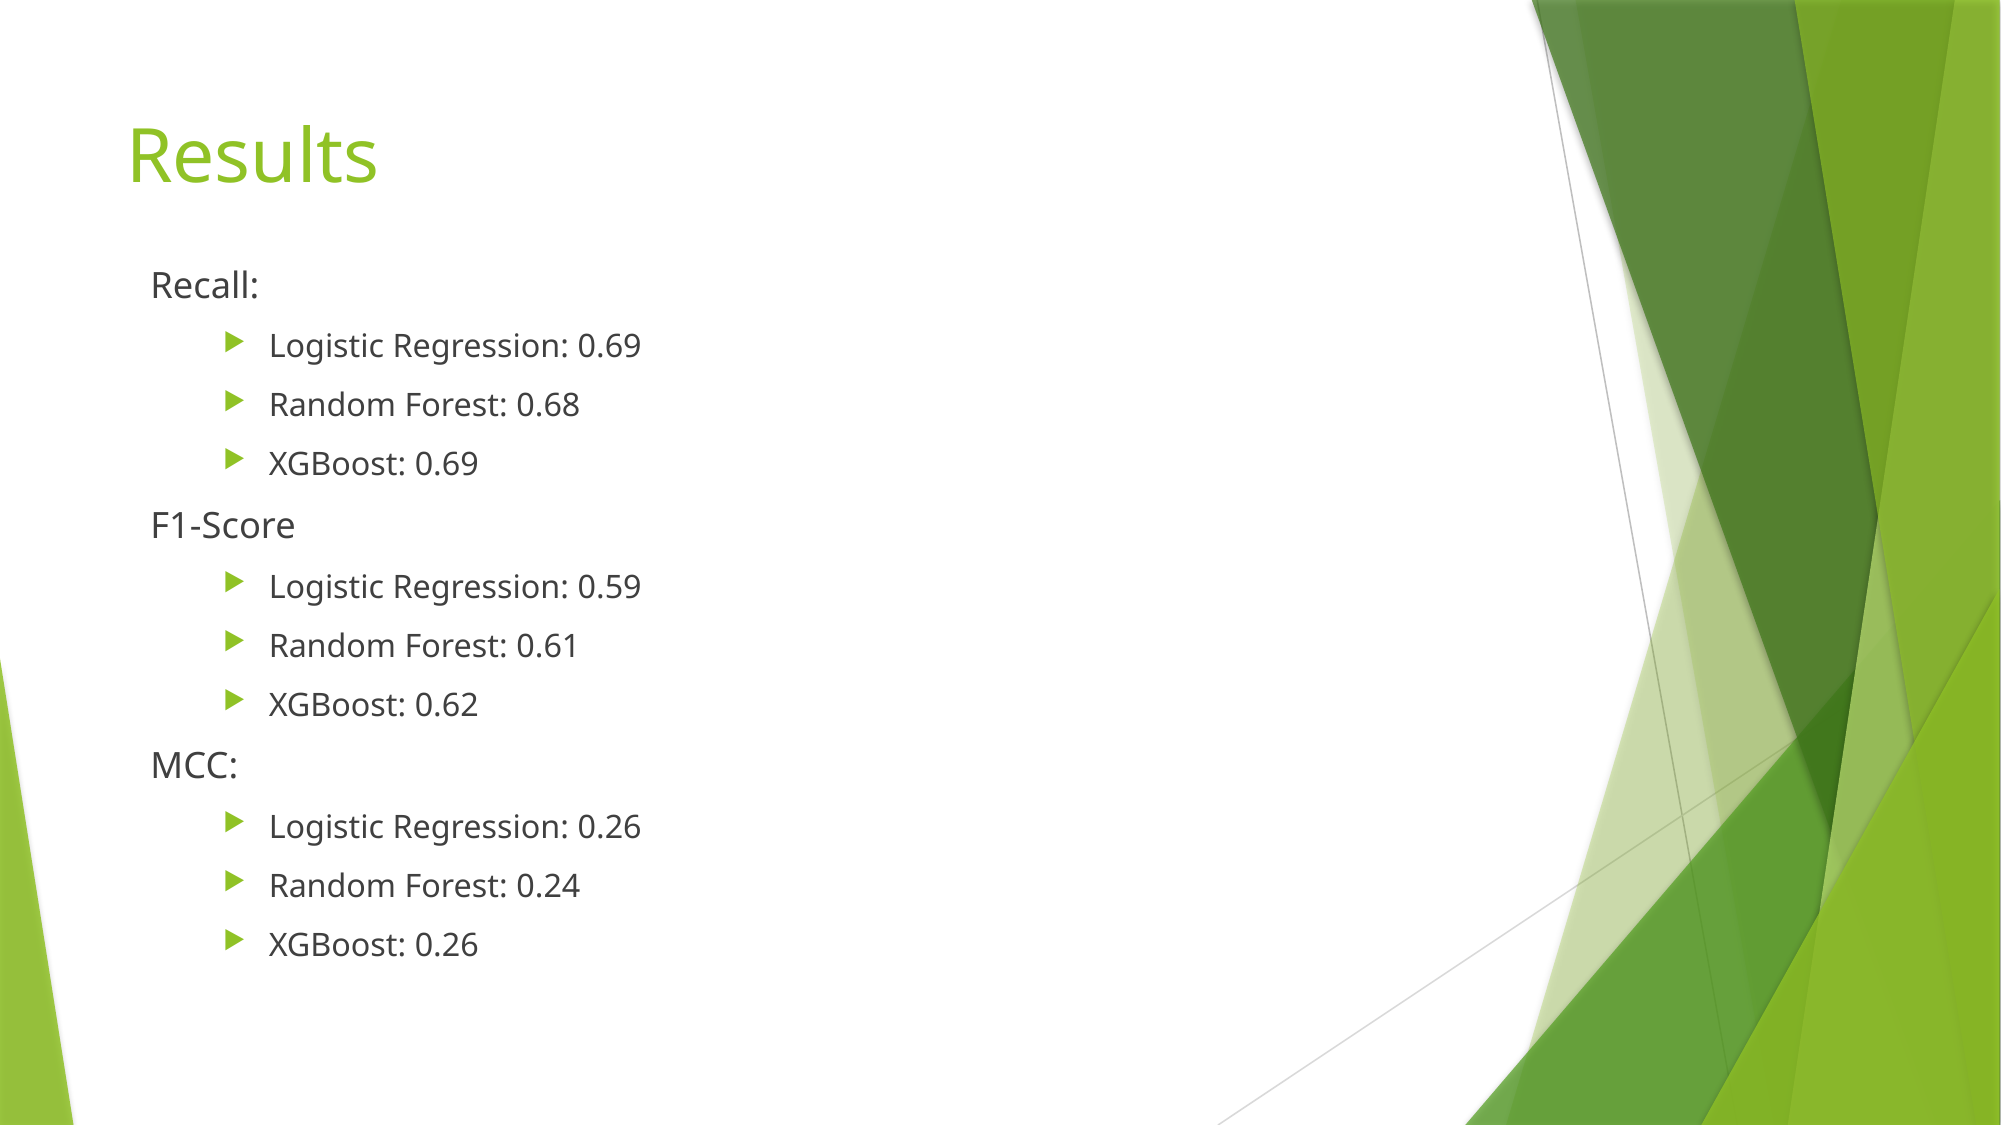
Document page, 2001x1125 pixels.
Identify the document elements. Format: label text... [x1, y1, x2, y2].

title Results [111, 99, 1522, 317]
list Recall: Logistic Regression: 0.69 Random Forest: 0.68 XGBoost: 0.69 F1-Score Logistic Regression: 0.59 Random Forest: 0.61 XGBoost: 0.62 MCC: Logistic Regression: 0.26 Random Forest: 0.24 XGBoost: 0.26 [135, 254, 1086, 972]
